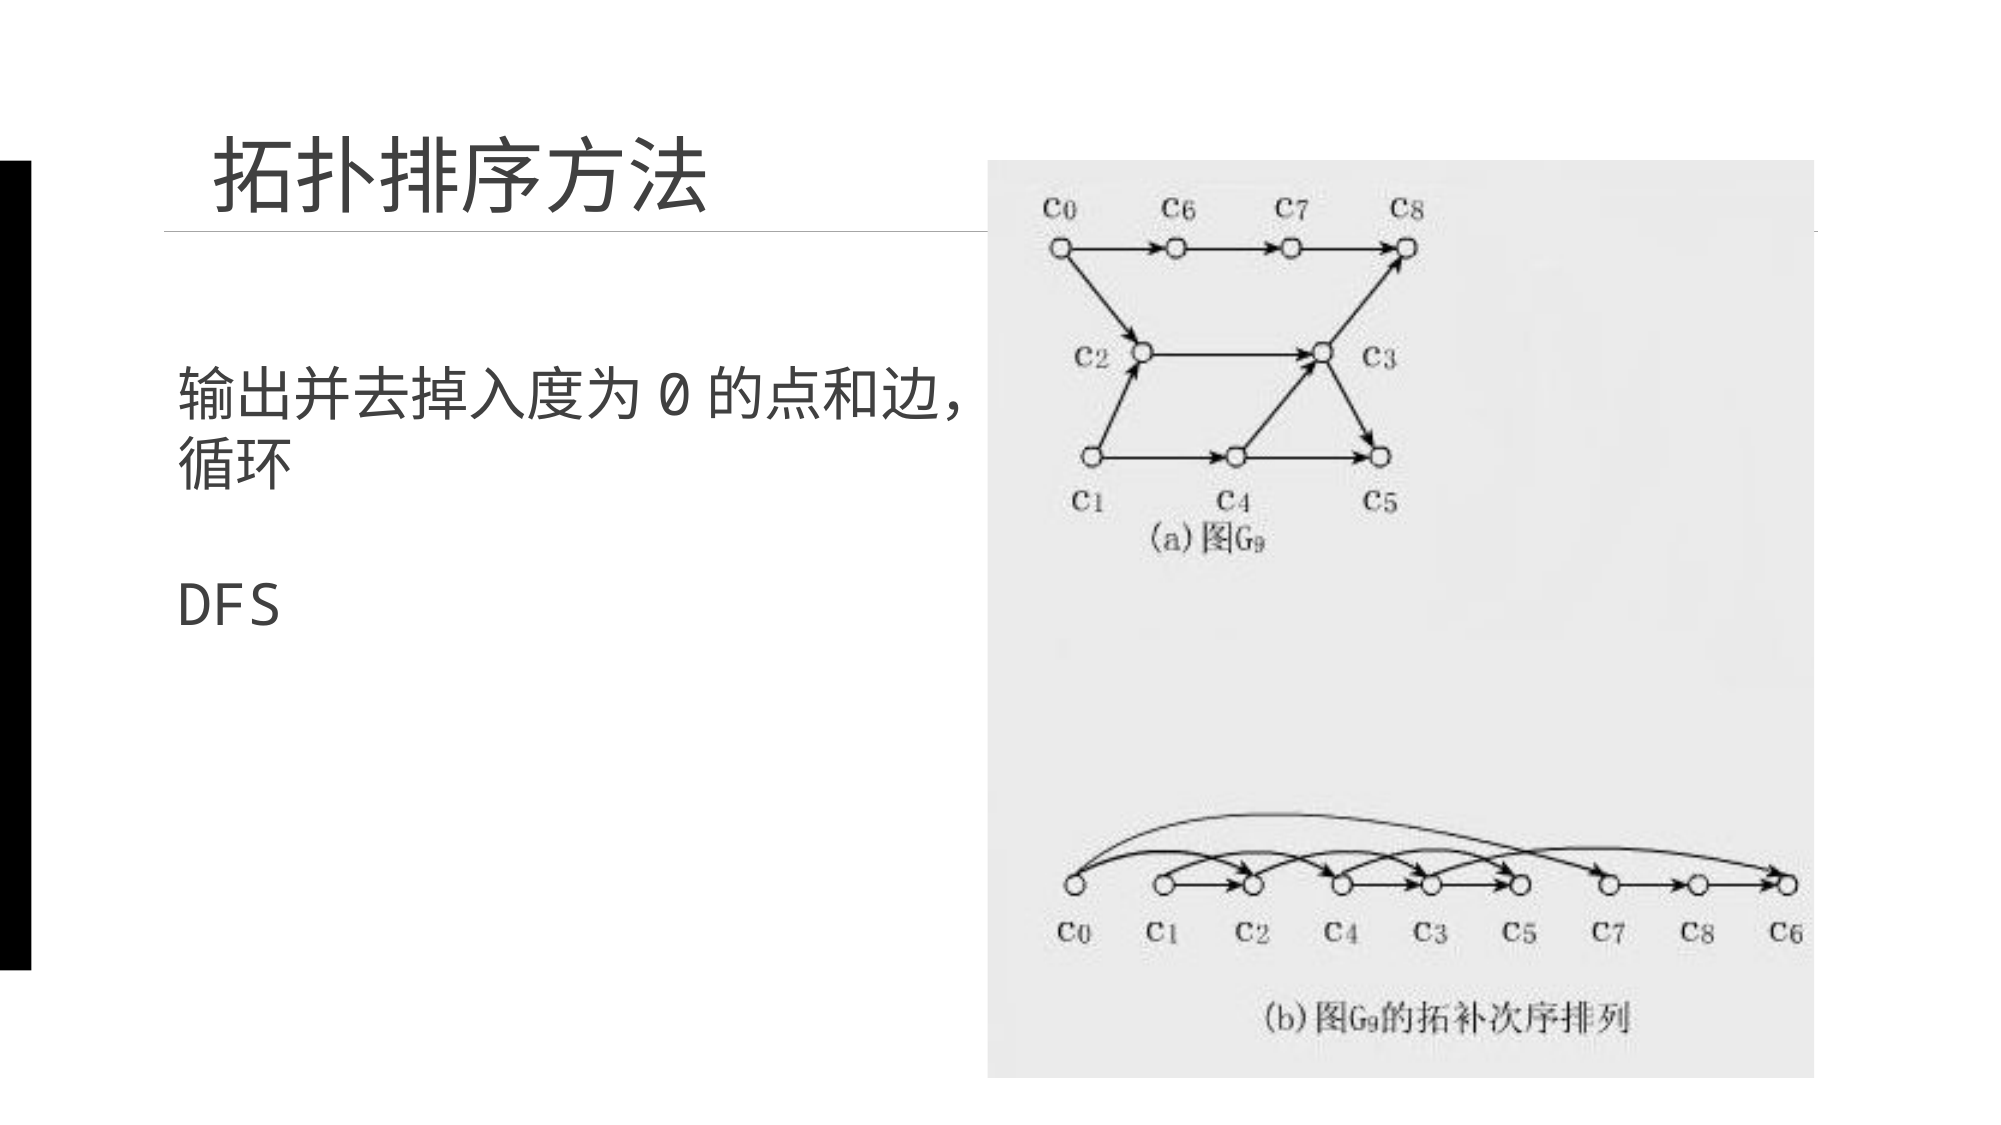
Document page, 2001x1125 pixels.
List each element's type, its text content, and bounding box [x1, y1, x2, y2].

text_box 输出并去掉入度为0的点和边， 循环 DFS [162, 349, 987, 785]
picture [987, 160, 1815, 1078]
text_box [0, 160, 32, 971]
text_box 拓扑排序方法 [196, 115, 800, 231]
